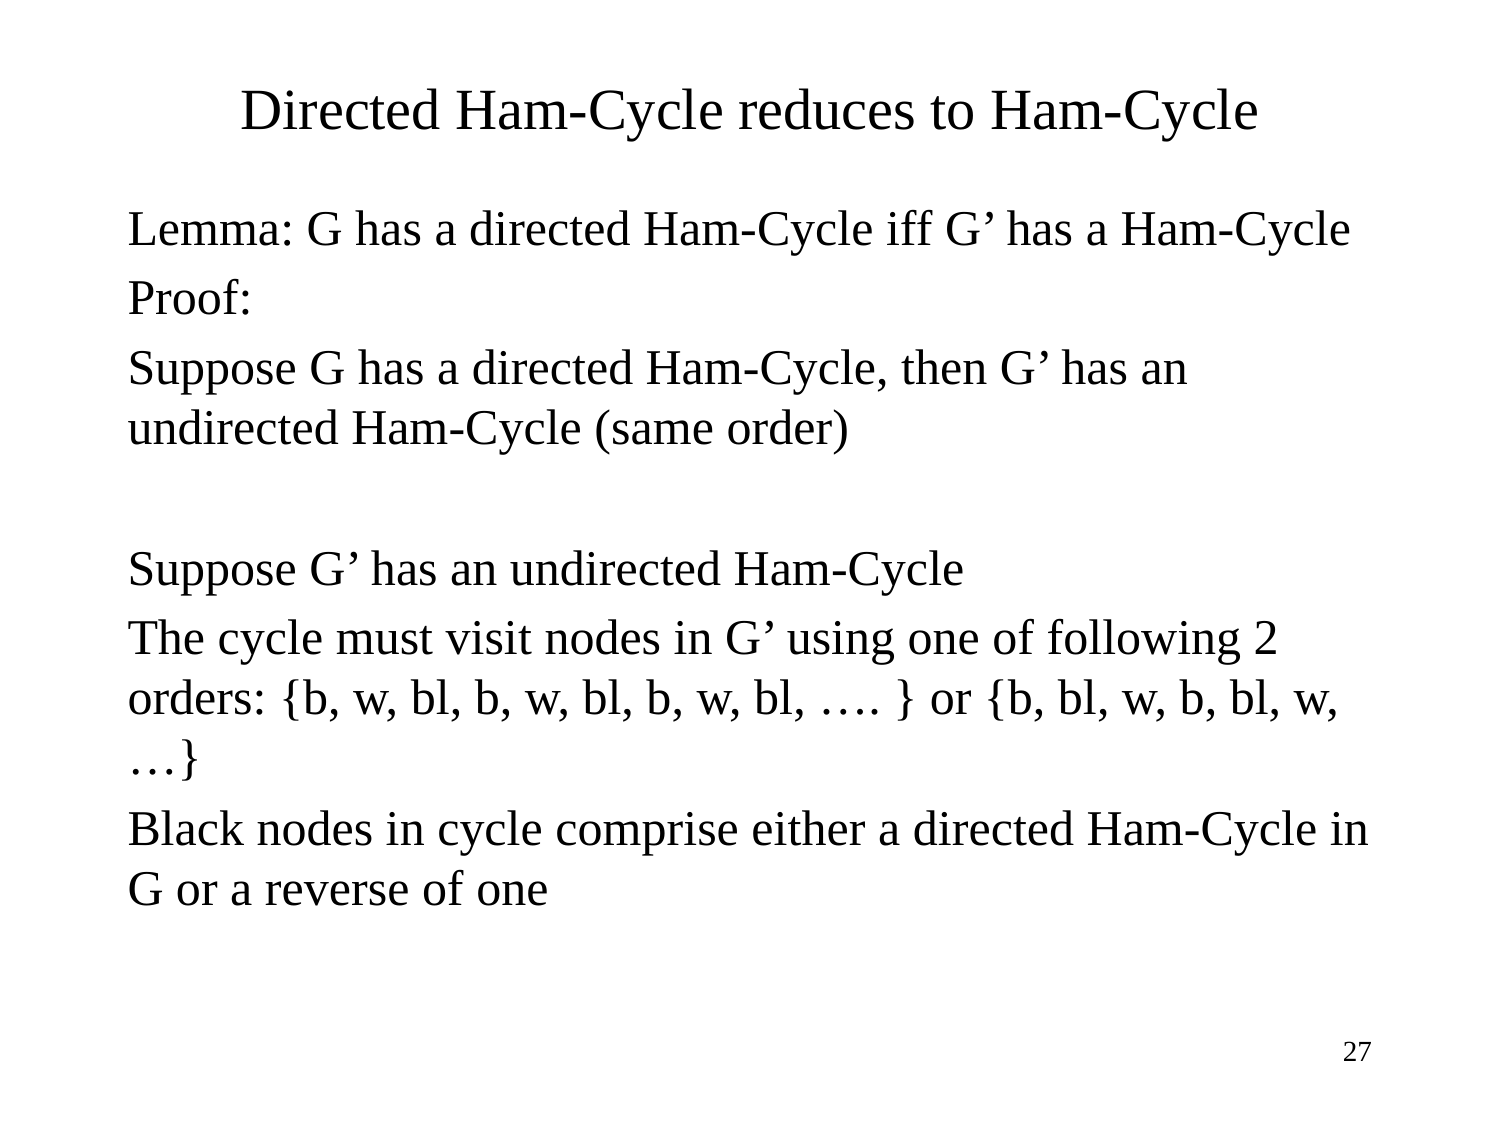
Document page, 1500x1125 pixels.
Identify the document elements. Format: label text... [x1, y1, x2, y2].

title Directed Ham-Cycle reduces to Ham-Cycle [112, 62, 1388, 150]
slide_number 27 [1074, 1025, 1388, 1100]
list Lemma: G has a directed Ham-Cycle iff G’ has a Ham-Cycle Proof: Suppose G has a directed Ham-Cycle, then G’ has an undirected Ham-Cycle (same order) Suppose G’ has an undirected Ham-Cycle The cycle must visit nodes in G’ using one of following 2 orders: {b, w, bl, b, w, bl, b, w, bl, …. } or {b, bl, w, b, bl, w, …} Black nodes in cycle comprise either a directed Ham-Cycle in G or a reverse of one [112, 187, 1388, 1038]
